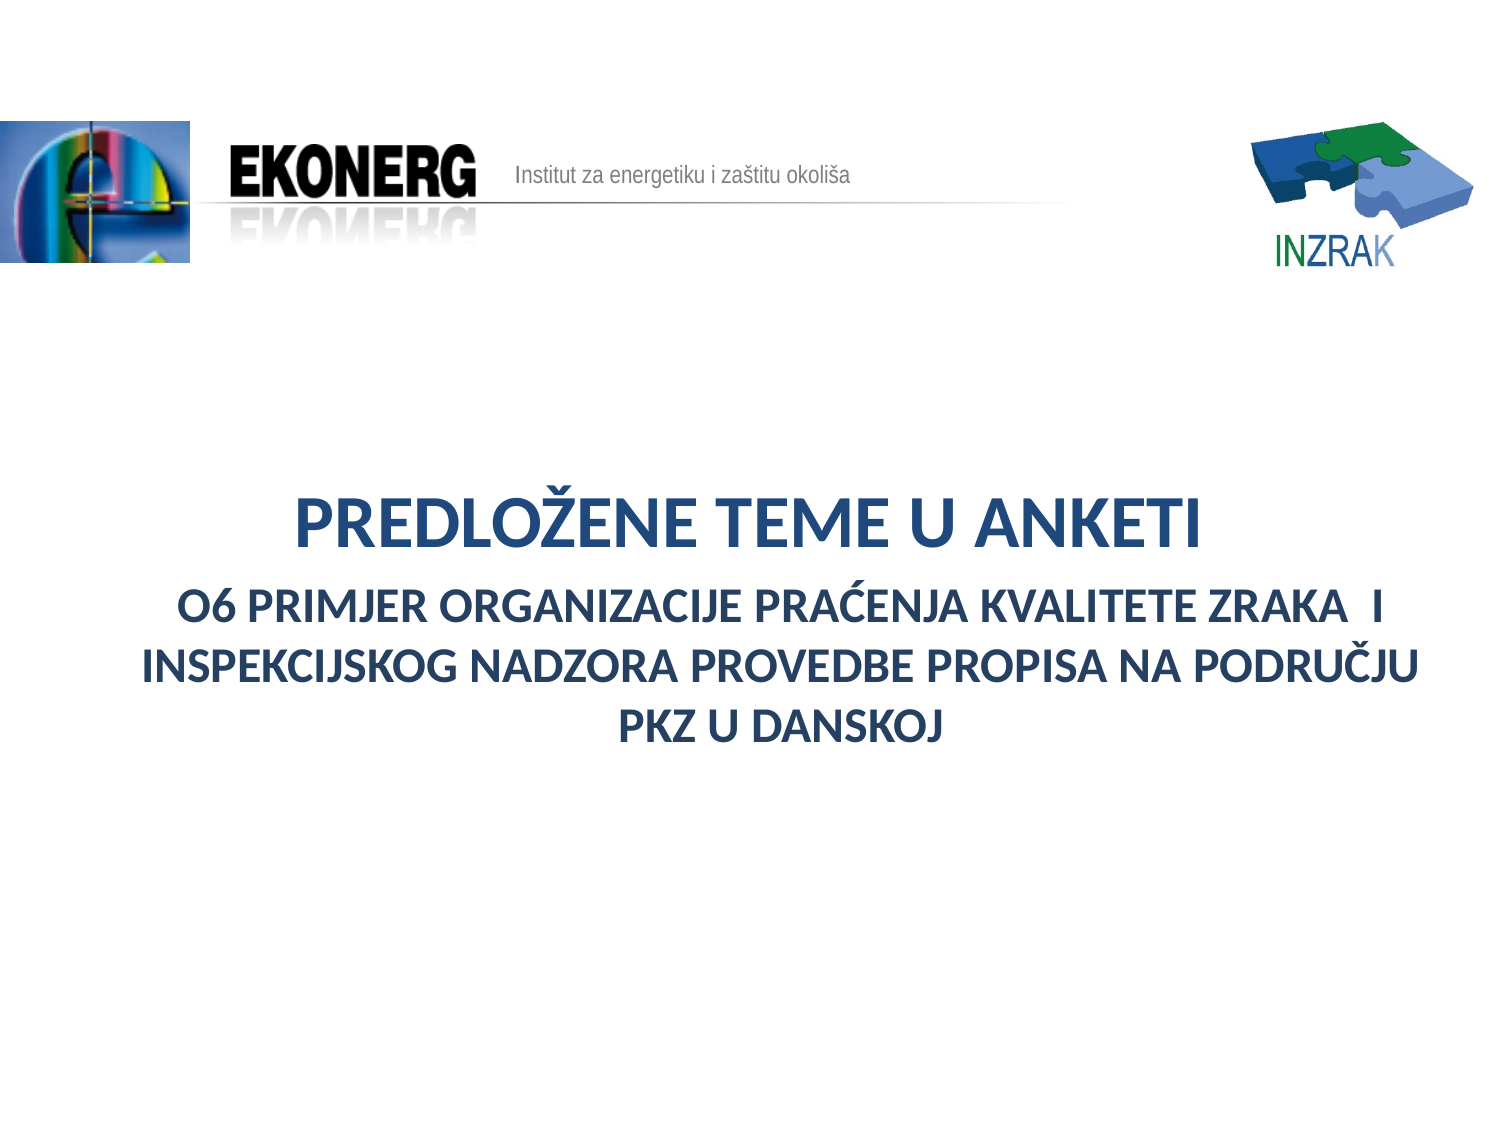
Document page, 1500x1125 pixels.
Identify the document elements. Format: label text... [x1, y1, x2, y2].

text_box O6 PRIMJER ORGANIZACIJE PRAĆENJA KVALITETE ZRAKA I INSPEKCIJSKOG NADZORA PROVEDBE PROPISA NA PODRUČJU PKZ U DANSKOJ [90, 565, 1473, 821]
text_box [194, 144, 1086, 255]
picture [1250, 120, 1475, 280]
title PREDLOŽENE TEME U ANKETI [75, 423, 1425, 611]
picture [0, 120, 190, 264]
